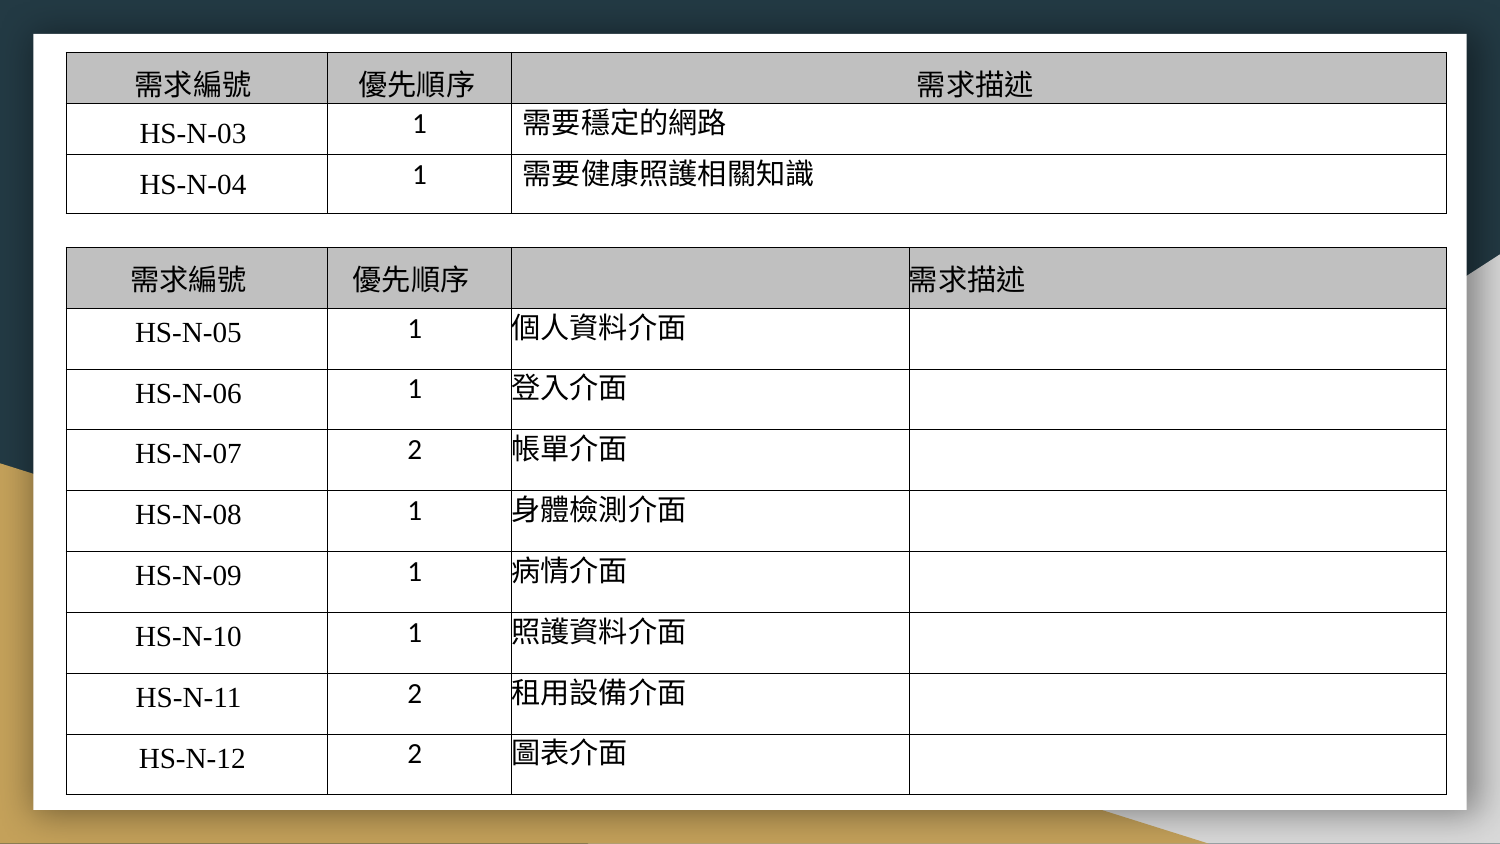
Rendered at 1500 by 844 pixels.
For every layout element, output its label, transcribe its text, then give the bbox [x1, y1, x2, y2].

table_cell HS-N-08 [67, 491, 327, 551]
table_cell [910, 674, 1446, 734]
table_cell 帳單介面 [512, 430, 909, 490]
table_cell HS-N-04 [67, 155, 327, 213]
table_cell 1 [328, 370, 511, 429]
table_cell HS-N-10 [67, 613, 327, 673]
table_cell 1 [328, 552, 511, 612]
table_cell 圖表介面 [512, 735, 909, 794]
table_cell 登入介面 [512, 370, 909, 429]
table_cell 照護資料介面 [512, 613, 909, 673]
table_cell HS-N-09 [67, 552, 327, 612]
table_cell [910, 735, 1446, 794]
table_cell 1 [328, 613, 511, 673]
table_header 優先順序 [328, 53, 511, 103]
table_header 需求編號 [67, 248, 327, 308]
table_cell [910, 309, 1446, 369]
table_cell HS-N-03 [67, 104, 327, 154]
table_cell [910, 613, 1446, 673]
table_cell HS-N-06 [67, 370, 327, 429]
table_cell HS-N-12 [67, 735, 327, 794]
table_cell [910, 430, 1446, 490]
table_cell 1 [328, 104, 511, 154]
table_cell 1 [328, 155, 511, 213]
table_header 需求編號 [67, 53, 327, 103]
table_cell HS-N-07 [67, 430, 327, 490]
table_cell 2 [328, 430, 511, 490]
table_cell 租用設備介面 [512, 674, 909, 734]
table_cell [910, 552, 1446, 612]
table_header 需求描述 [910, 248, 1446, 308]
table_header 優先順序 [328, 248, 511, 308]
table_cell 身體檢測介面 [512, 491, 909, 551]
table_cell 2 [328, 674, 511, 734]
table_cell HS-N-11 [67, 674, 327, 734]
table_cell [910, 370, 1446, 429]
table_cell 1 [328, 309, 511, 369]
table_cell 個人資料介面 [512, 309, 909, 369]
table_header 需求描述 [512, 53, 1446, 103]
table_cell 2 [328, 735, 511, 794]
table_header [512, 248, 909, 308]
table_cell HS-N-05 [67, 309, 327, 369]
table_cell 需要健康照護相關知識 [512, 155, 1446, 213]
table_cell 病情介面 [512, 552, 909, 612]
table_cell 需要穩定的網路 [512, 104, 1446, 154]
table_cell [910, 491, 1446, 551]
table_cell 1 [328, 491, 511, 551]
